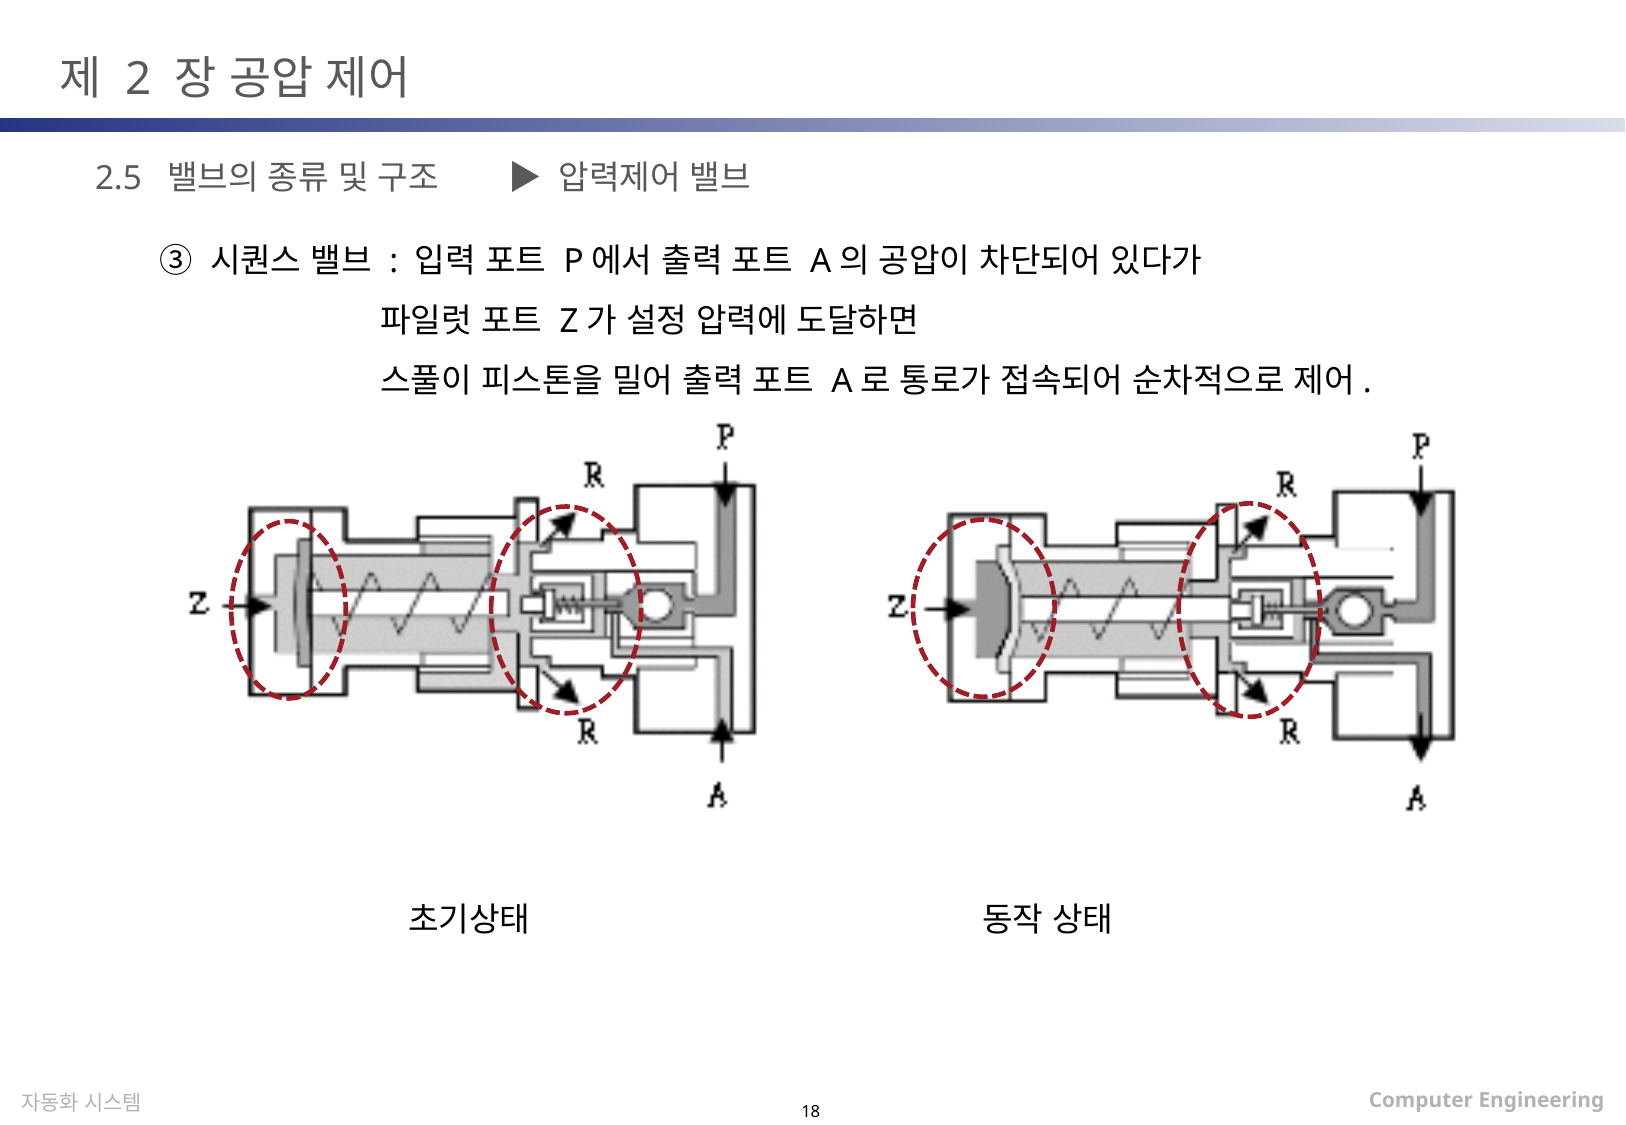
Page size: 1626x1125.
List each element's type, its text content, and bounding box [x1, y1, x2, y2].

text_box ③ 시퀀스 밸브 : 입력 포트 P에서 출력 포트 A의 공압이 차단되어 있다가 파일럿 포트 Z가 설정 압력에 도달하면 스풀이 피스톤을 밀어 출력 포트 A로 통로가 접속되어 순차적으로 제어. 초기상태 동작 상태 [145, 211, 1610, 1005]
text_box [0, 0, 1625, 75]
picture [178, 406, 1469, 841]
text_box ▶ 압력제어 밸브 [493, 148, 811, 204]
text_box 제 2 장 공압 제어 [44, 75, 1522, 120]
text_box 2.5 밸브의 종류 및 구조 [80, 148, 493, 204]
